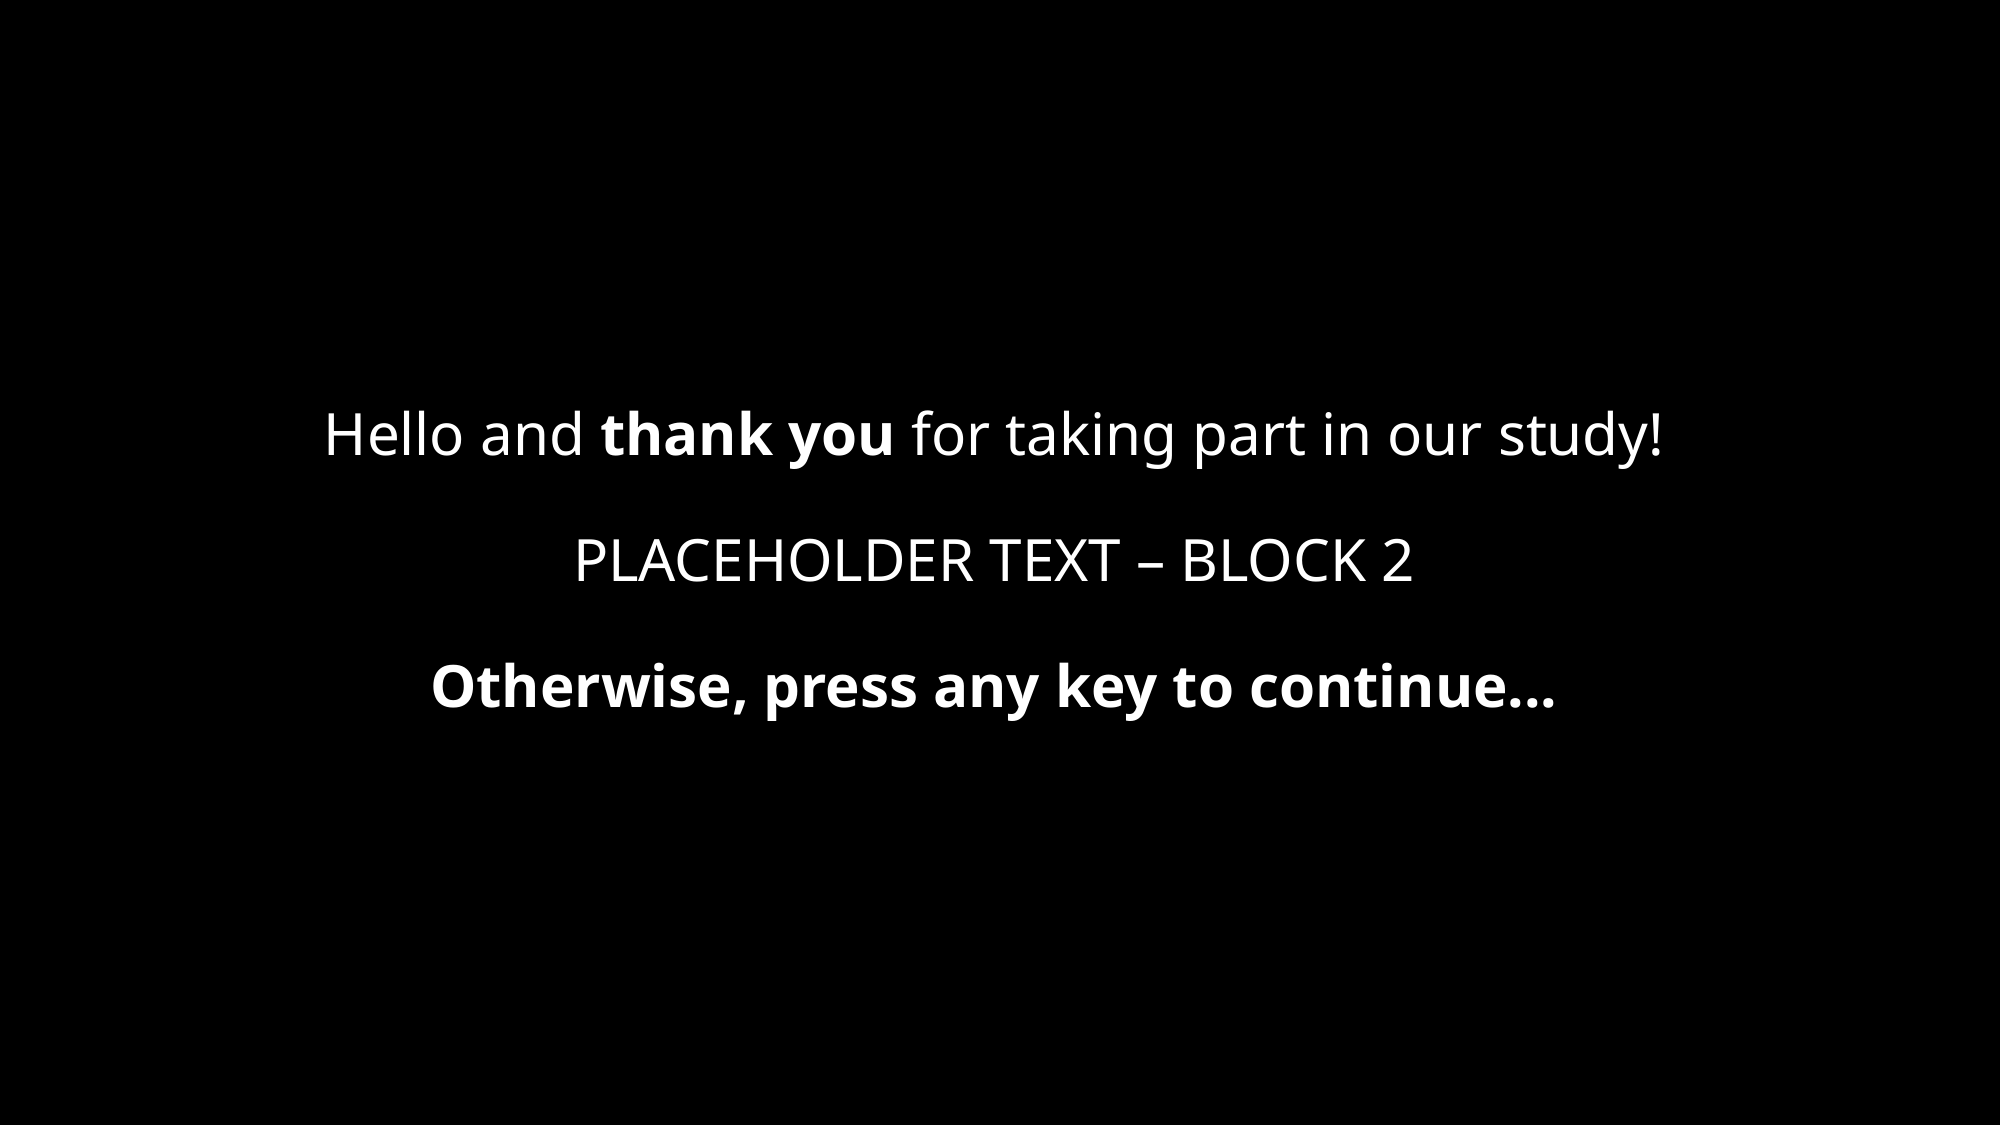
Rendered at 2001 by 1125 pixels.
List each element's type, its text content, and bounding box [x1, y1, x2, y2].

title Hello and thank you for taking part in our study! PLACEHOLDER TEXT – BLOCK 2 Otherwise, press any key to continue... [15, 0, 1974, 1125]
